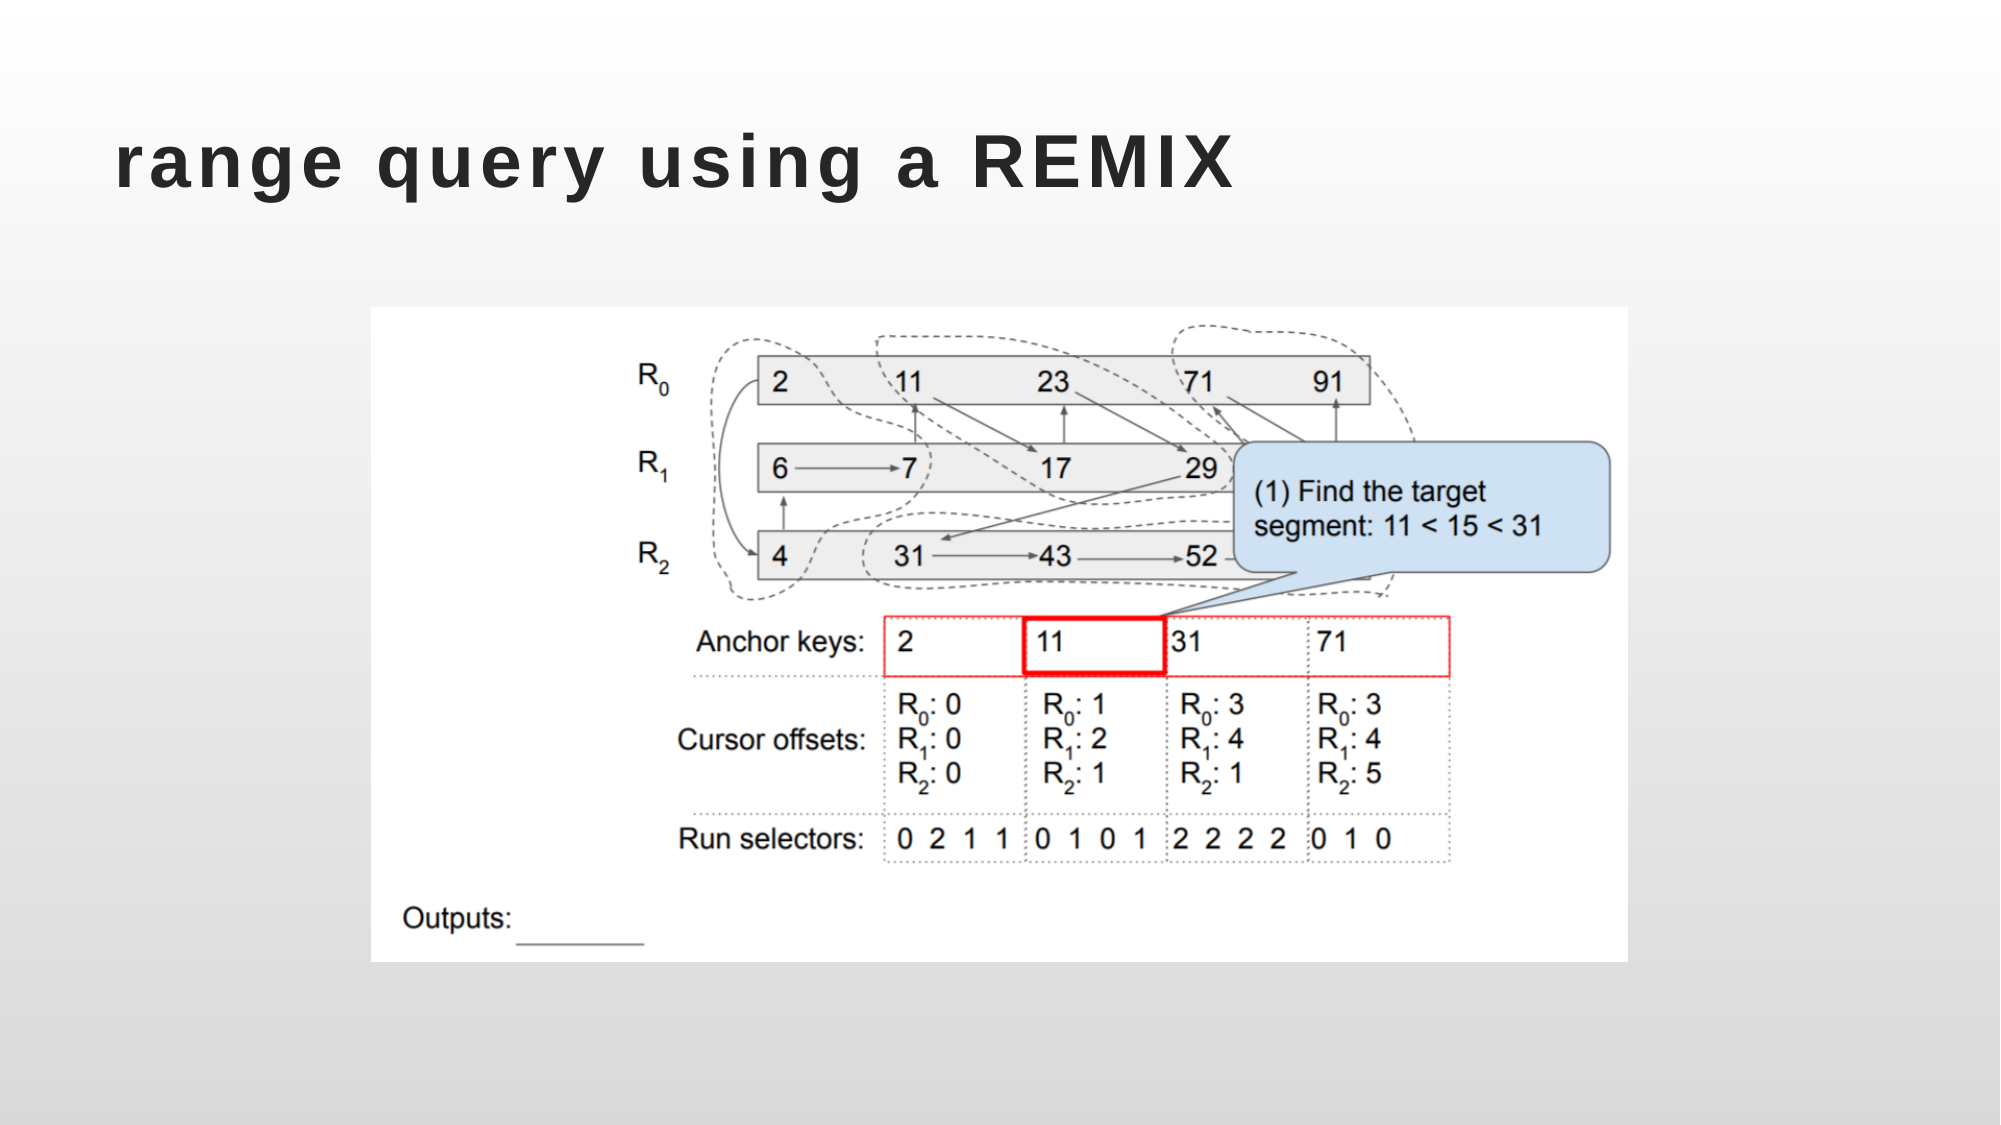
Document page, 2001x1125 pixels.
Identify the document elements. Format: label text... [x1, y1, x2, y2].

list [371, 307, 1628, 962]
title range query using a REMIX [99, 99, 1900, 216]
